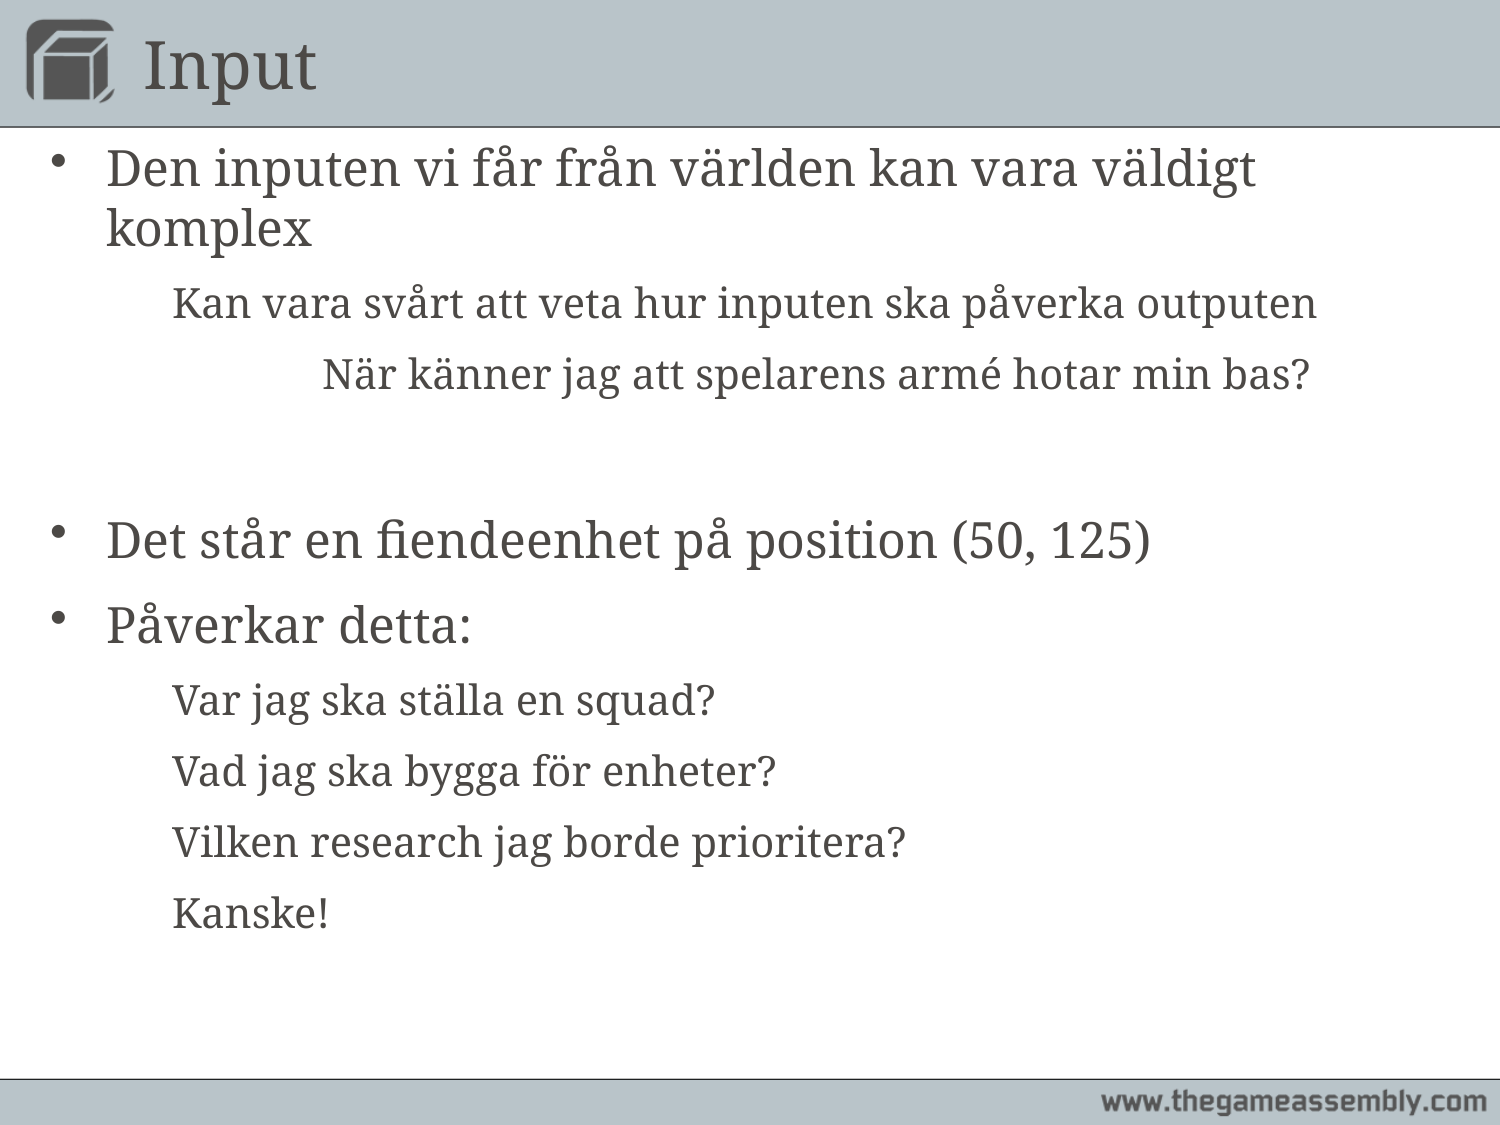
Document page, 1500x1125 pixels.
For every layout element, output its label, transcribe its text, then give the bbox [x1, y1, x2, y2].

list Den inputen vi får från världen kan vara väldigt komplex Kan vara svårt att veta hur inputen ska påverka outputen När känner jag att spelarens armé hotar min bas? Det står en fiendeenhet på position (50, 125) Påverkar detta: Var jag ska ställa en squad? Vad jag ska bygga för enheter? Vilken research jag borde prioritera? Kanske! [35, 128, 1465, 1079]
picture [0, 0, 1500, 1125]
title Input [128, 0, 1500, 126]
